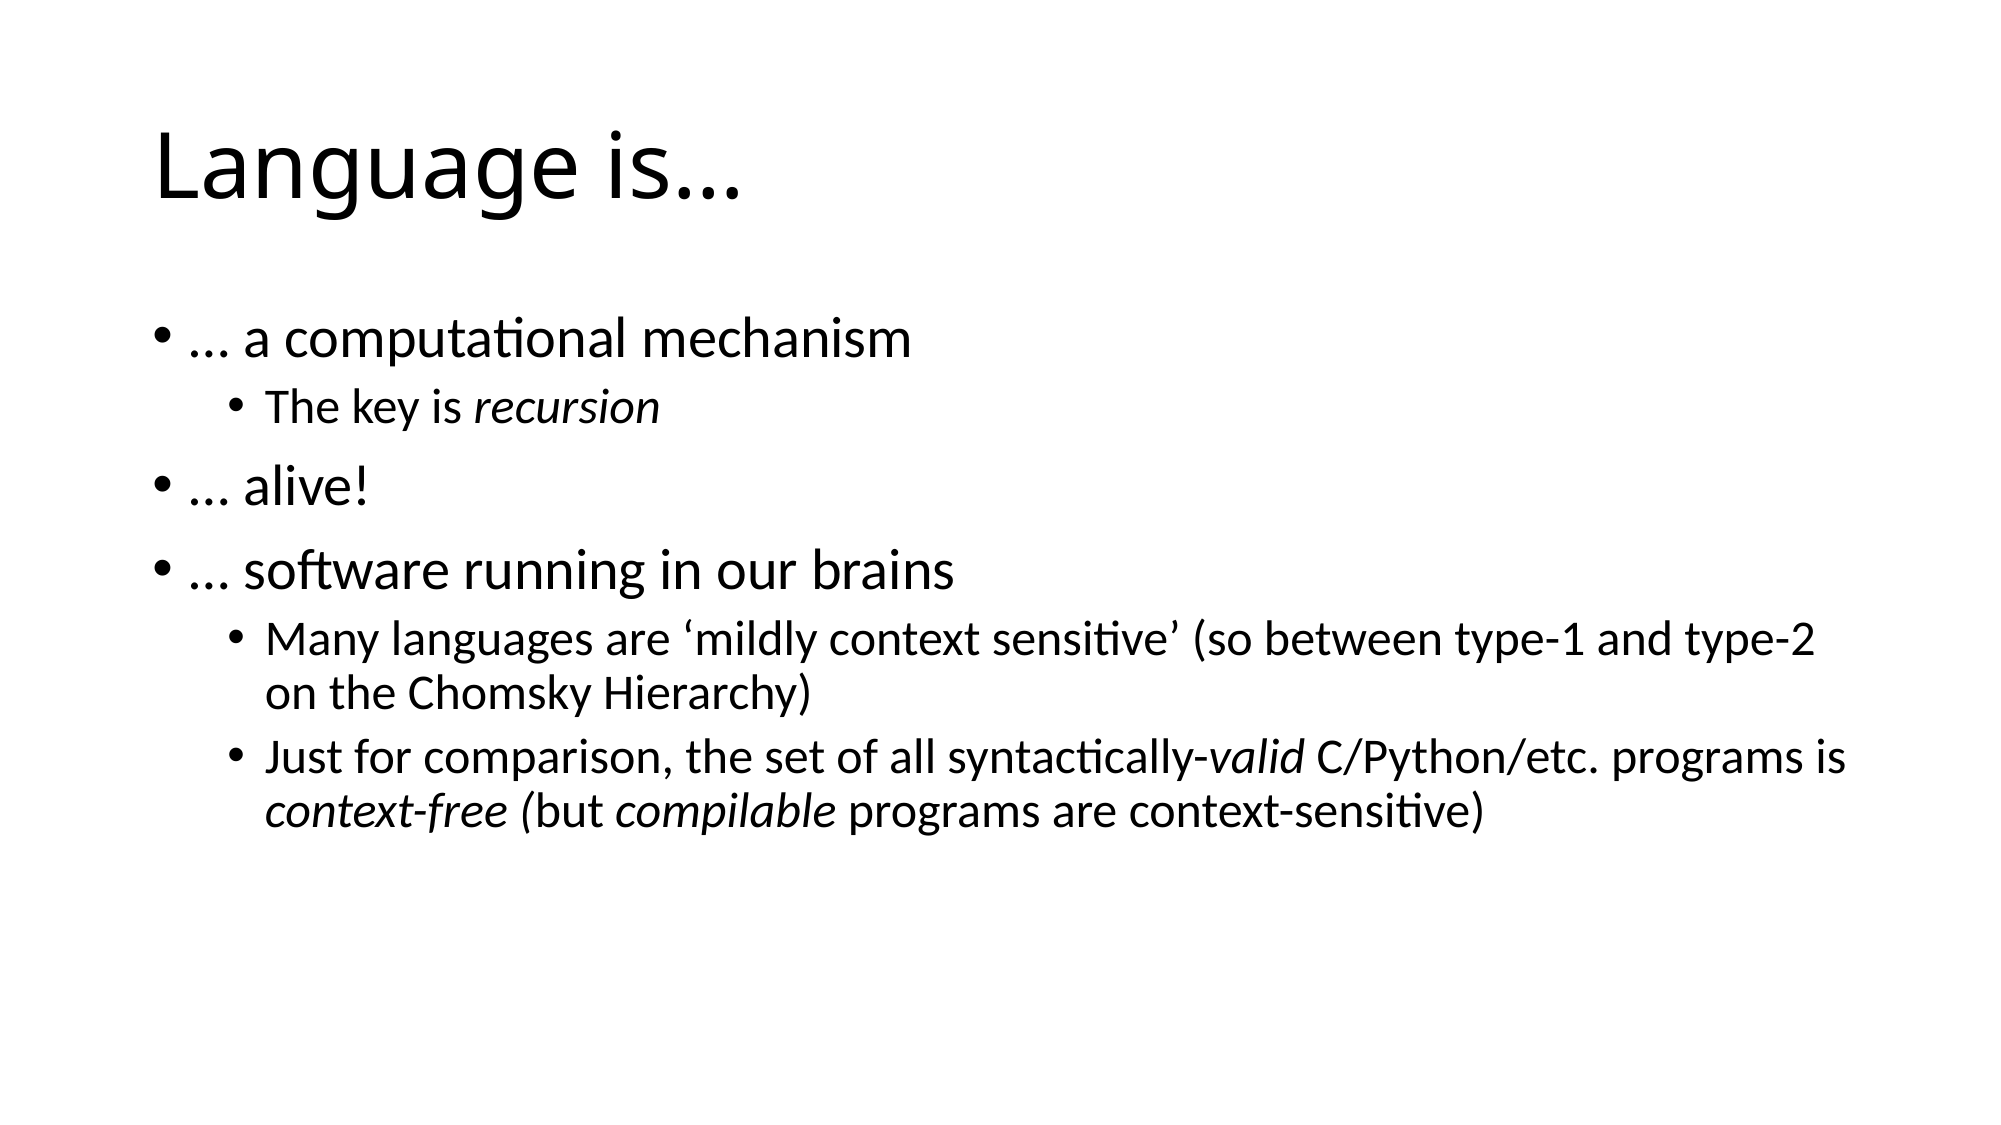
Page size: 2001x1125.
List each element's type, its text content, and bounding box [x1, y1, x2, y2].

list … a computational mechanism The key is recursion … alive! … software running in our brains Many languages are ‘mildly context sensitive’ (so between type-1 and type-2 on the Chomsky Hierarchy) Just for comparison, the set of all syntactically-valid C/Python/etc. programs is context-free (but compilable programs are context-sensitive) [137, 299, 1863, 1014]
title Language is… [137, 59, 1863, 278]
